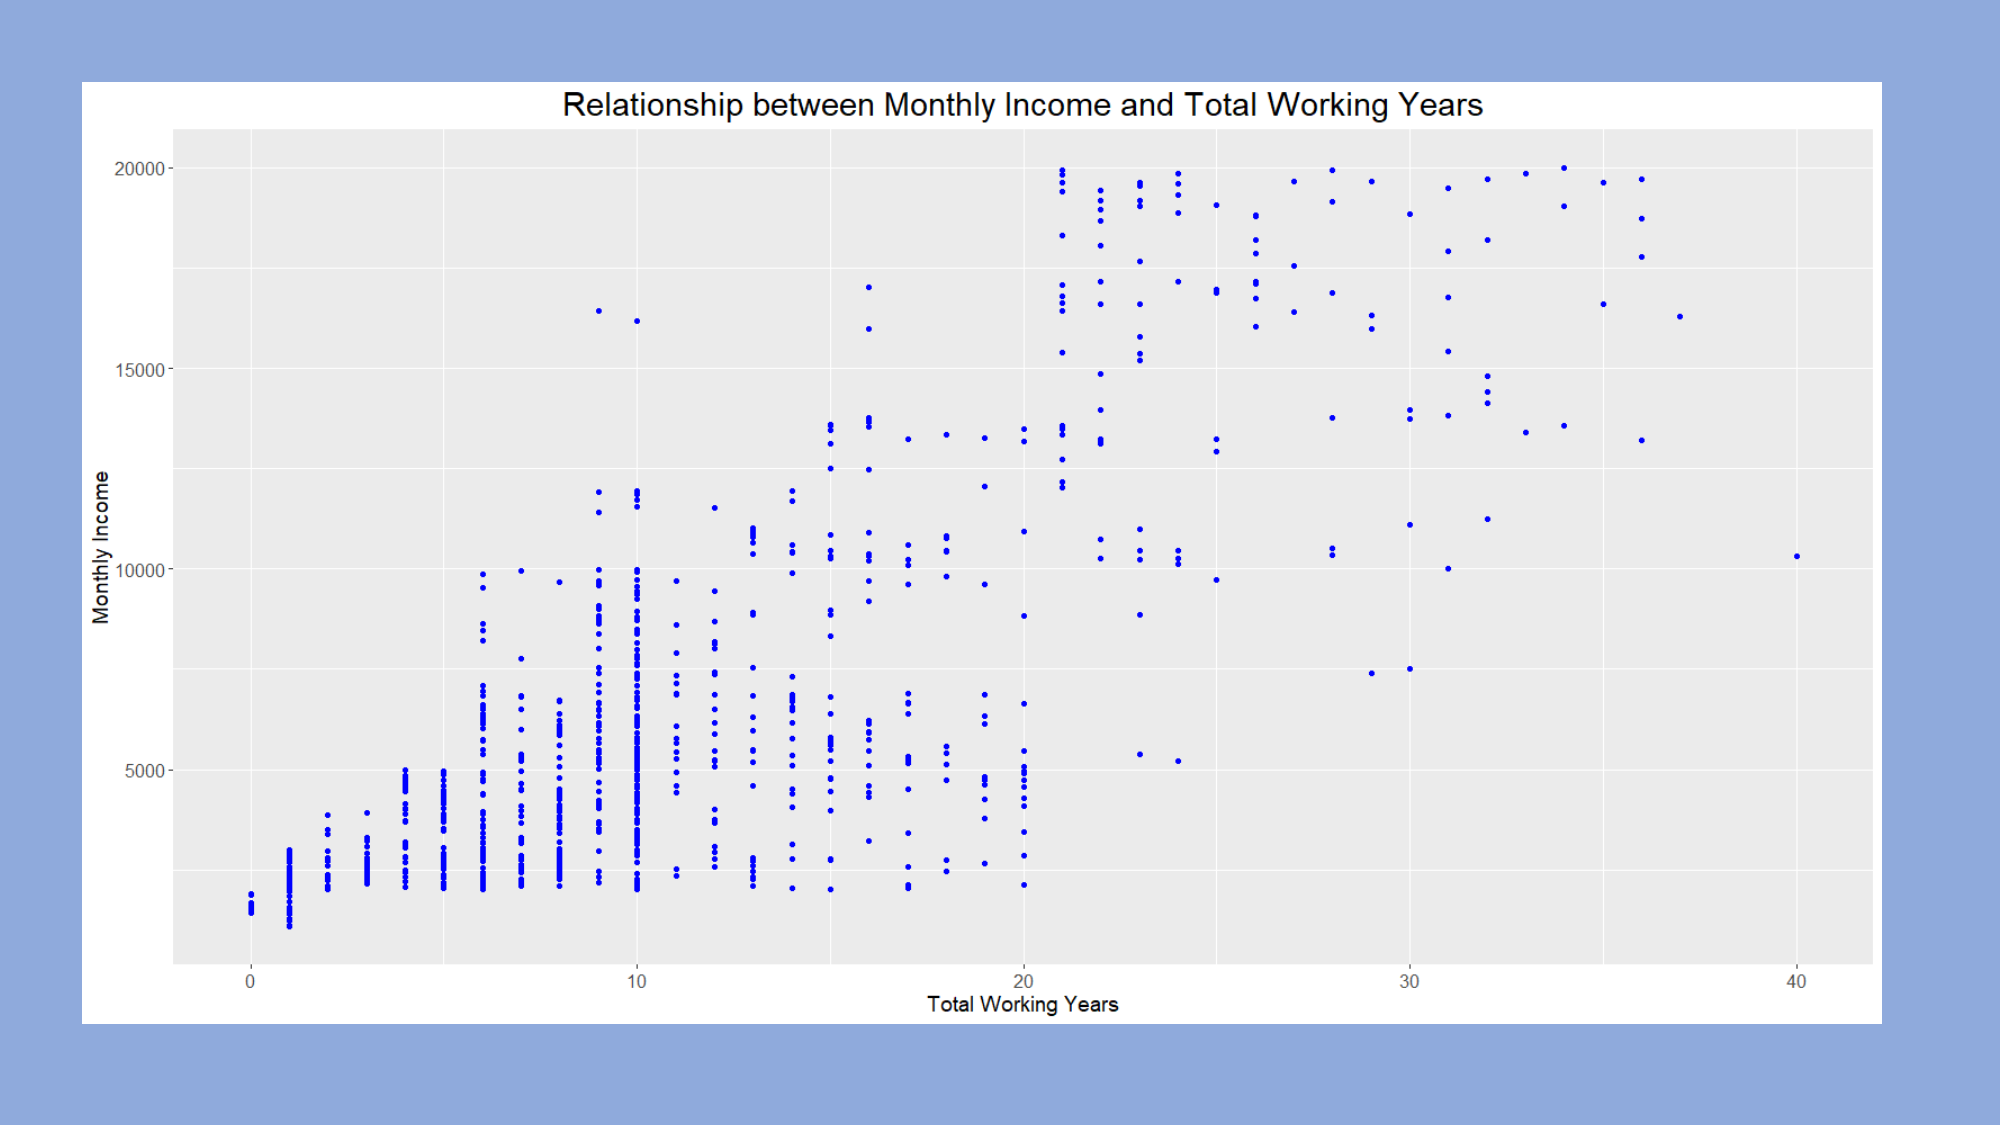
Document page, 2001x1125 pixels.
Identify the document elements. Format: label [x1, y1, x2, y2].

picture [82, 82, 1882, 1024]
